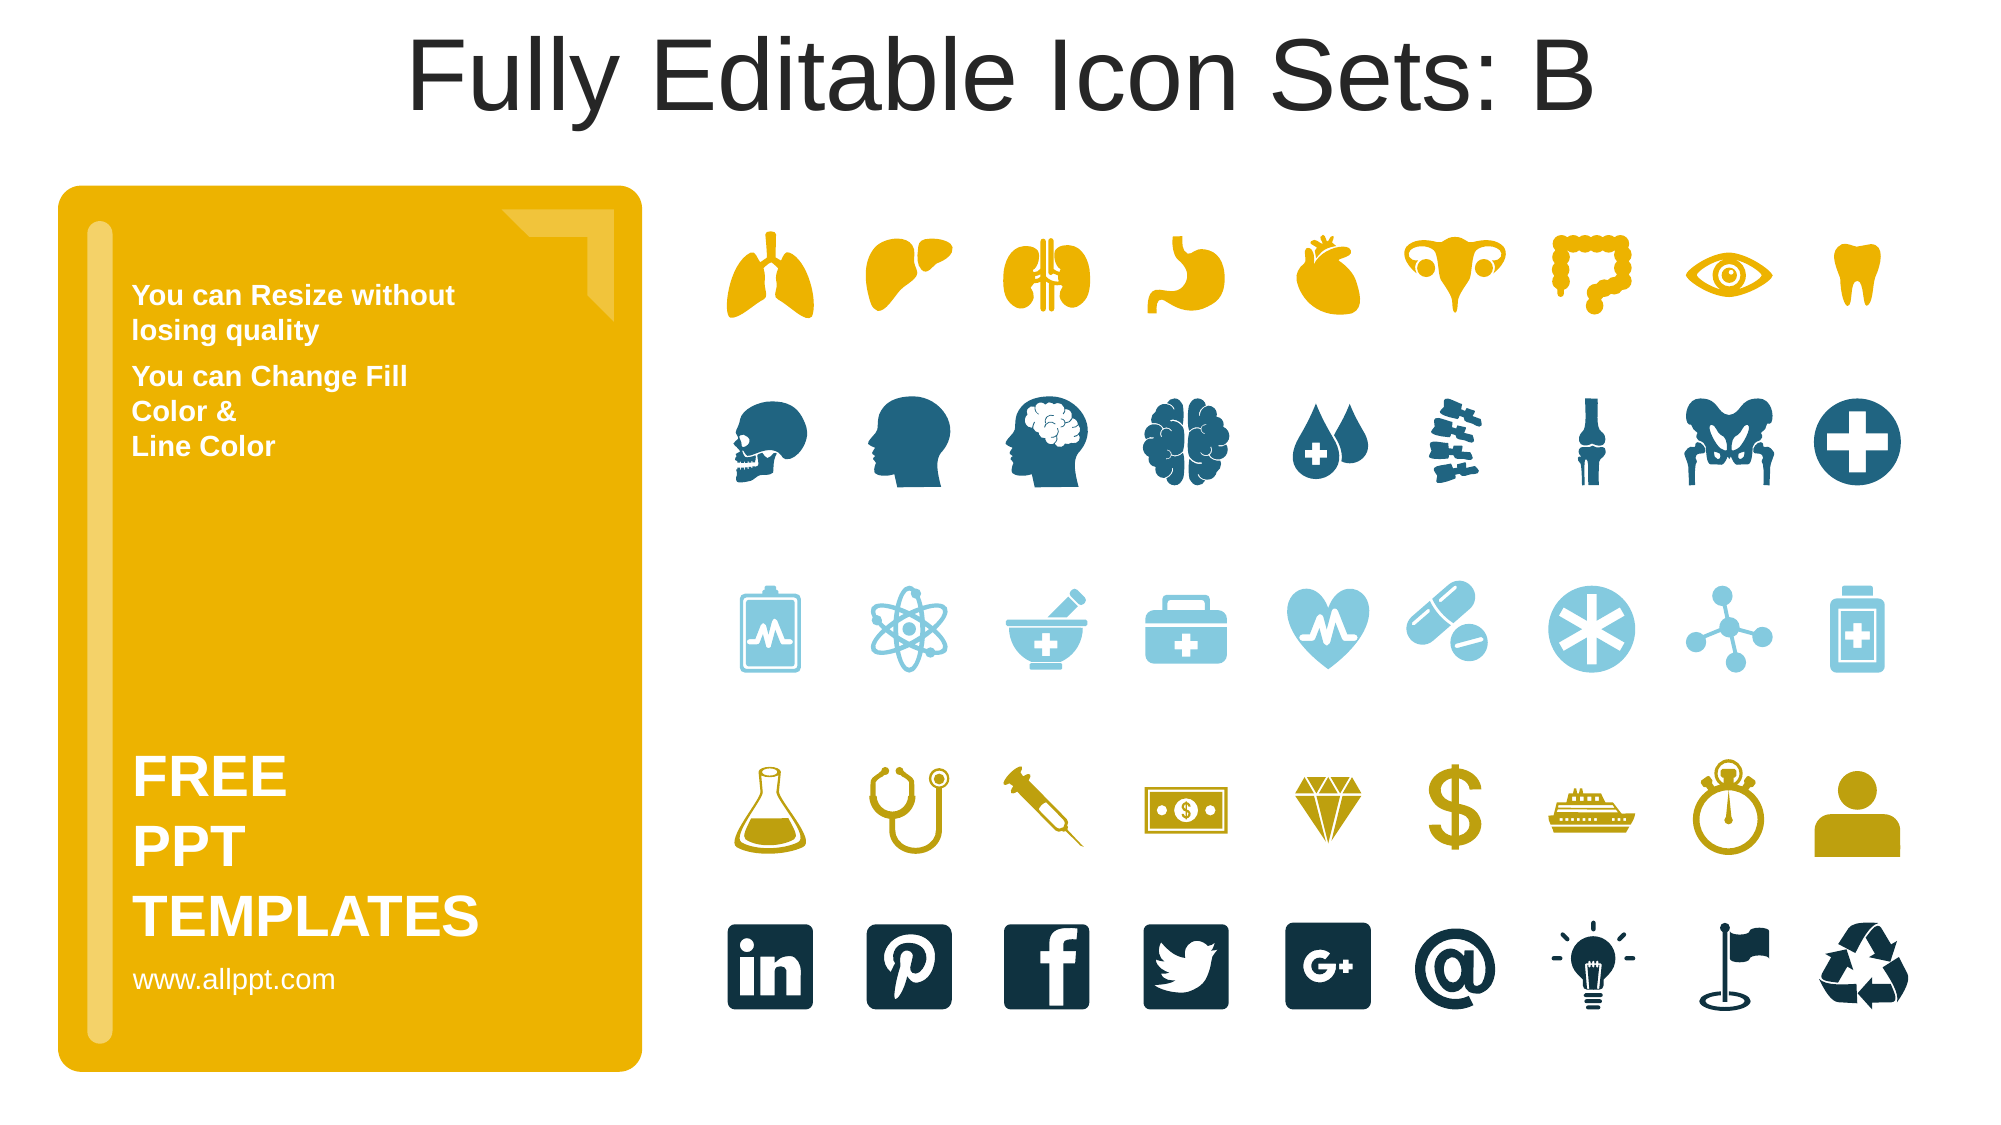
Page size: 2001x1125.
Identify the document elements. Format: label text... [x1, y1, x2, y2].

text_box [1576, 397, 1607, 487]
text_box [1684, 251, 1775, 299]
text_box [726, 923, 814, 1011]
text_box [1146, 235, 1226, 315]
text_box [725, 230, 815, 320]
text_box [1284, 921, 1372, 1011]
text_box [1813, 813, 1902, 858]
text_box [1405, 579, 1477, 646]
text_box [732, 400, 809, 484]
text_box [1449, 622, 1489, 663]
text_box [1691, 758, 1766, 856]
text_box [1616, 931, 1628, 943]
text_box [1569, 935, 1617, 1011]
text_box [738, 584, 802, 674]
text_box [1003, 923, 1091, 1011]
list Fully Editable Icon Sets: B [53, 20, 1952, 140]
text_box [1812, 397, 1902, 487]
text_box [1829, 584, 1886, 674]
text_box [868, 765, 951, 855]
text_box [1427, 763, 1483, 851]
text_box [1547, 787, 1637, 834]
text_box [1142, 923, 1230, 1011]
text_box [1698, 921, 1771, 1012]
text_box [1141, 397, 1231, 487]
text_box [865, 923, 953, 1011]
text_box [733, 765, 808, 855]
text_box [1295, 233, 1362, 316]
text_box [1683, 397, 1776, 487]
text_box [869, 584, 949, 674]
text_box [1590, 919, 1597, 933]
text_box [1291, 400, 1370, 481]
text_box [1004, 395, 1089, 489]
text_box [1547, 584, 1637, 674]
text_box [1623, 955, 1637, 962]
text_box [1818, 921, 1910, 1013]
text_box [1559, 931, 1571, 943]
text_box [1002, 237, 1092, 313]
text_box [1144, 626, 1228, 665]
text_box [868, 396, 951, 488]
text_box [1002, 765, 1085, 848]
text_box [1413, 927, 1497, 1011]
text_box [1144, 593, 1228, 625]
text_box [1403, 235, 1507, 316]
text_box [1286, 587, 1371, 671]
text_box [1833, 242, 1882, 308]
text_box [1293, 775, 1364, 844]
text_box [1428, 398, 1482, 486]
text_box [1550, 233, 1633, 316]
text_box [1684, 584, 1774, 674]
text_box [1550, 955, 1564, 962]
text_box [1004, 587, 1089, 671]
text_box [1836, 769, 1878, 811]
text_box [1144, 786, 1229, 835]
text_box [864, 237, 954, 312]
